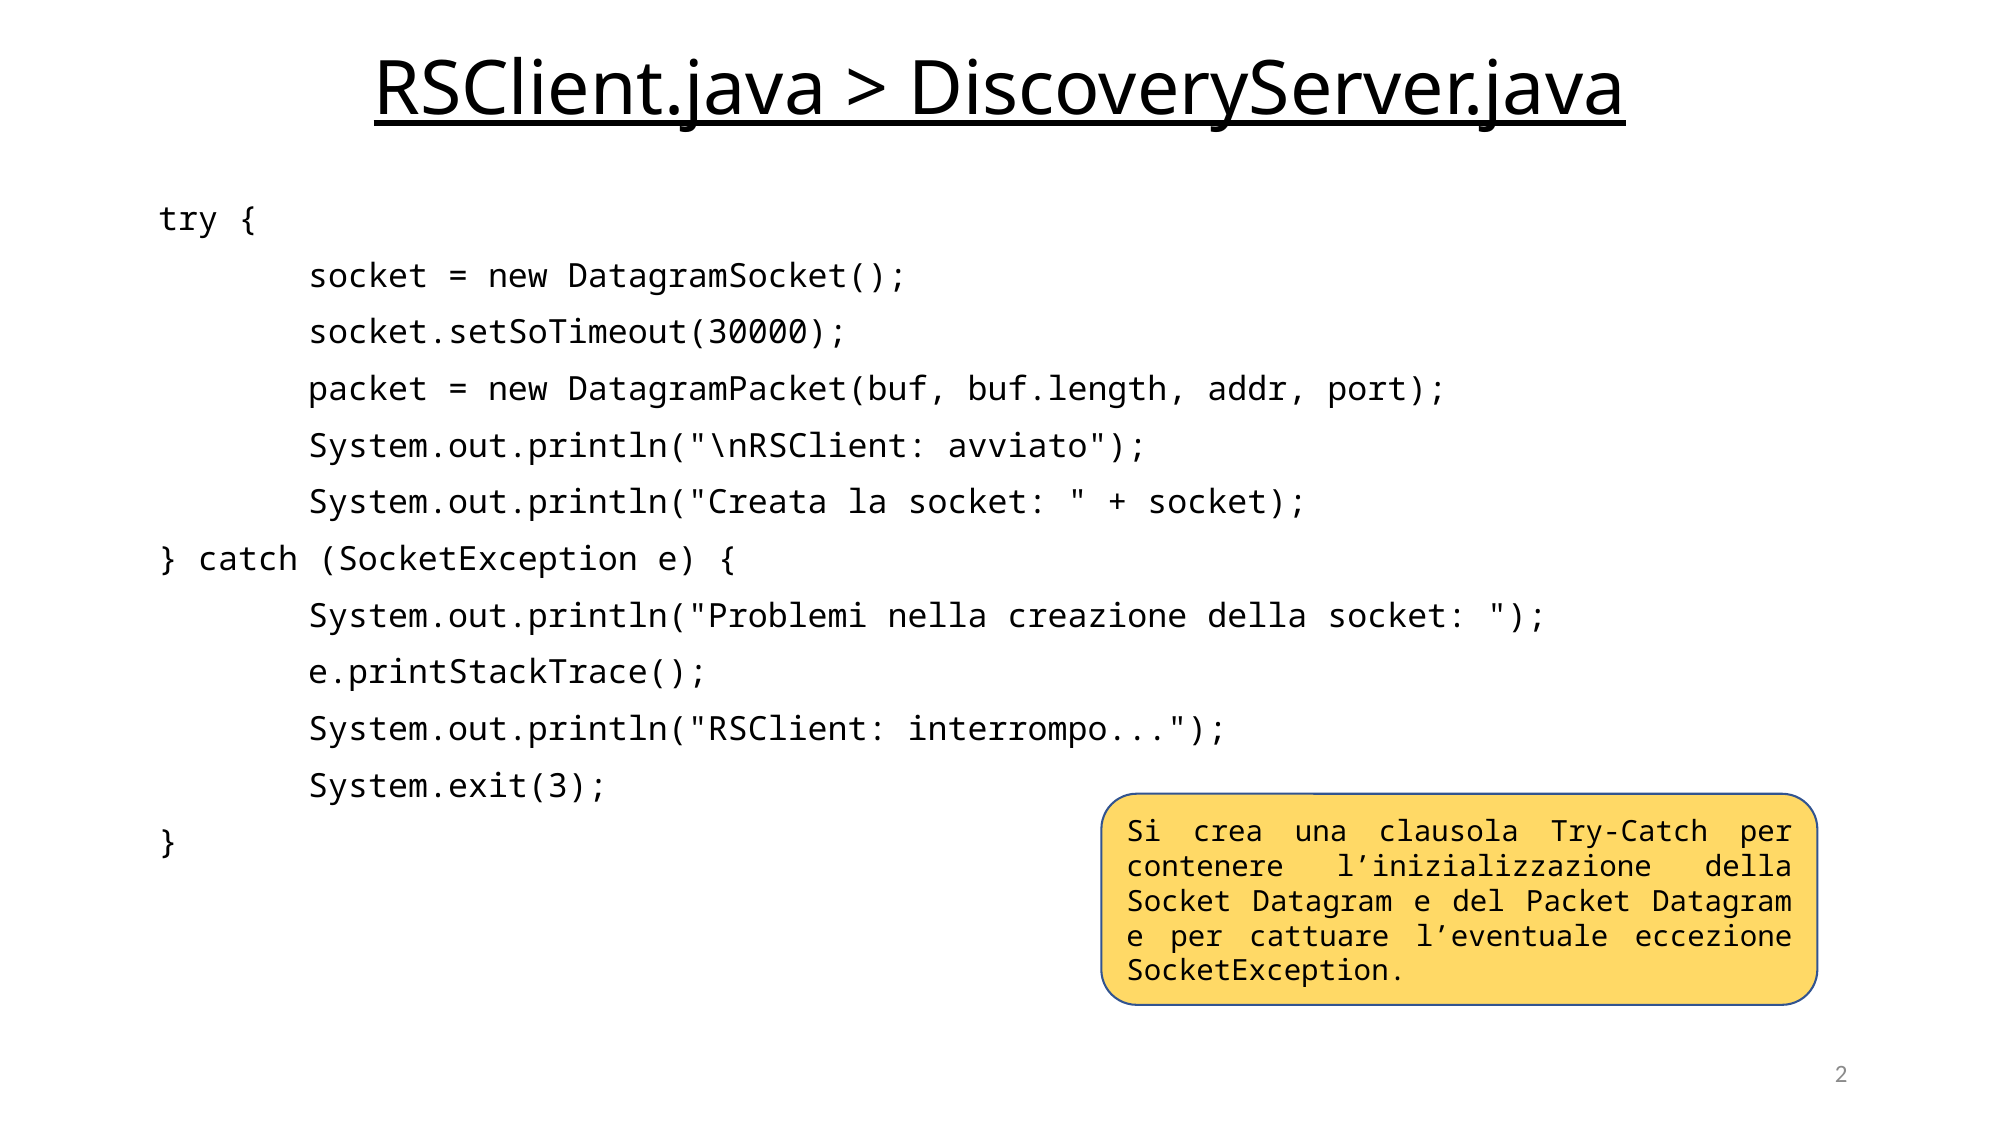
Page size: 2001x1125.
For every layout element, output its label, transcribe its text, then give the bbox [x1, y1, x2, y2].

list try { socket = new DatagramSocket(); socket.setSoTimeout(30000); packet = new DatagramPacket(buf, buf.length, addr, port); System.out.println("\nRSClient: avviato"); System.out.println("Creata la socket: " + socket); } catch (SocketException e) { System.out.println("Problemi nella creazione della socket: "); e.printStackTrace(); System.out.println("RSClient: interrompo..."); System.exit(3); } [143, 194, 1868, 908]
slide_number 2 [1412, 1042, 1863, 1103]
text_box Si crea una clausola Try-Catch per contenere l’inizializzazione della Socket Datagram e del Packet Datagram e per cattuare l’eventuale eccezione SocketException. [1100, 792, 1819, 1006]
title RSClient.java > DiscoveryServer.java [353, 15, 1647, 165]
